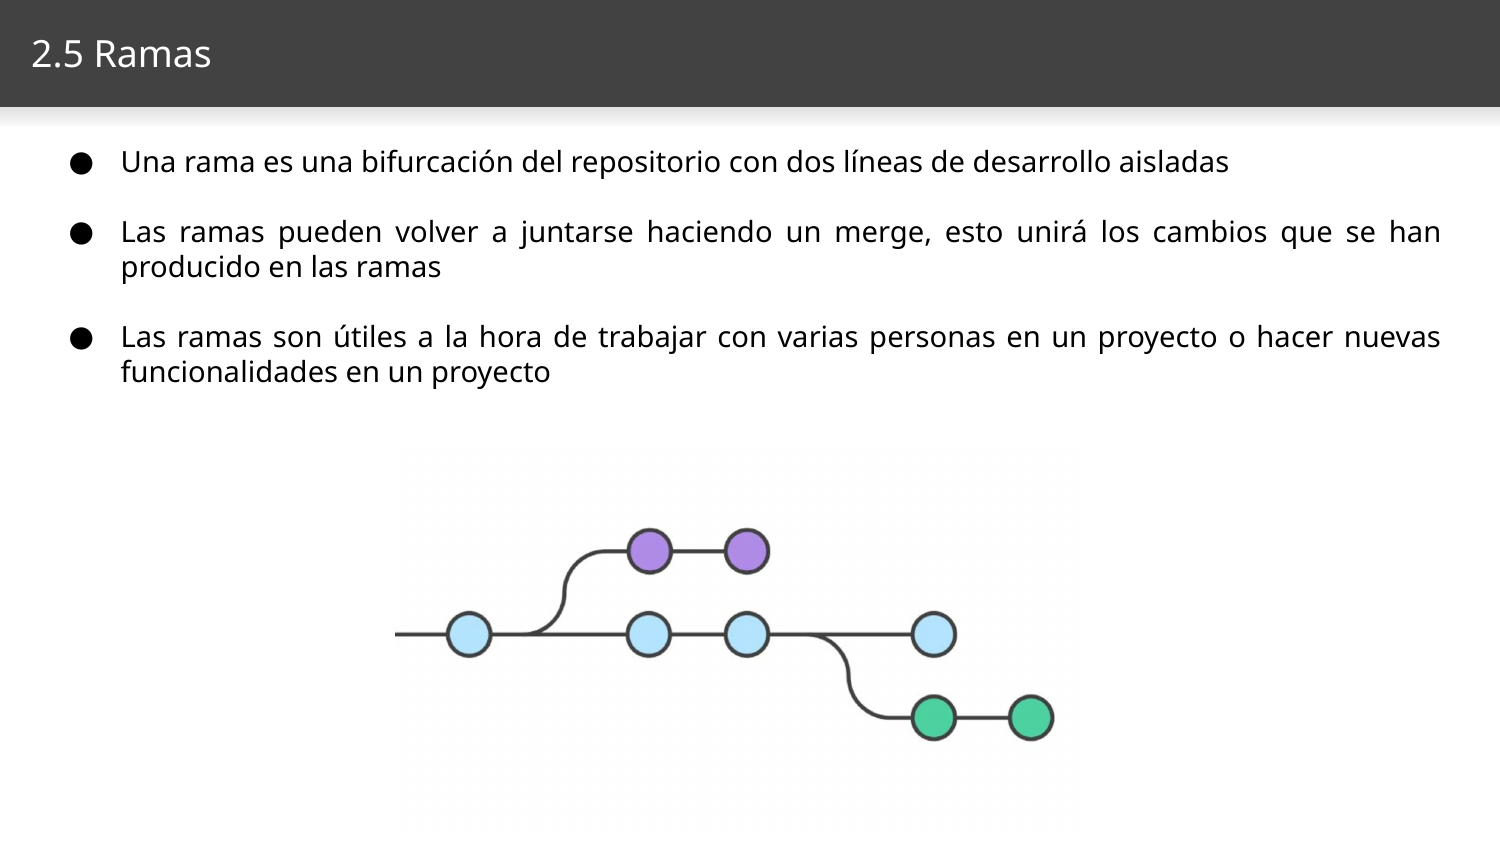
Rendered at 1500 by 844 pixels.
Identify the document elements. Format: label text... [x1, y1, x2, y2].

text_box Una rama es una bifurcación del repositorio con dos líneas de desarrollo aisladas Las ramas pueden volver a juntarse haciendo un merge, esto unirá los cambios que se han producido en las ramas Las ramas son útiles a la hora de trabajar con varias personas en un proyecto o hacer nuevas funcionalidades en un proyecto [30, 128, 1458, 473]
title 2.5 Ramas [16, 2, 1464, 102]
picture [394, 442, 1086, 832]
